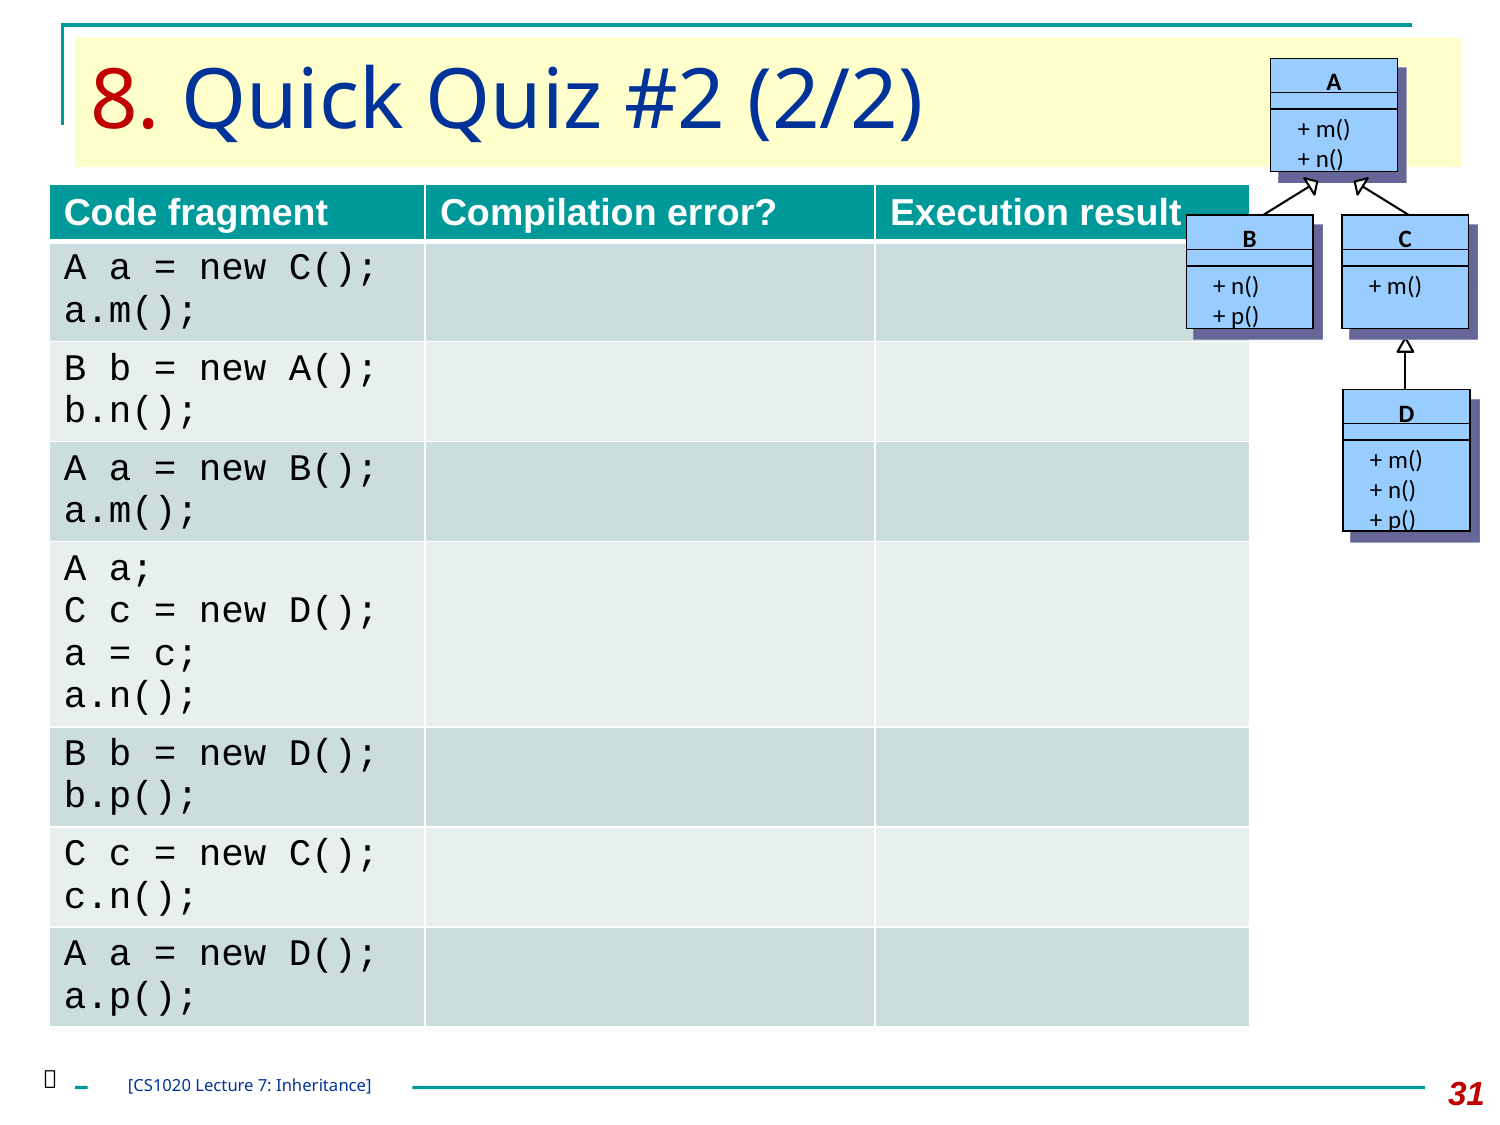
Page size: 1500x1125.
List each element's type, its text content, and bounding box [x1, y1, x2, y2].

table_cell [876, 542, 1249, 726]
table_header Execution result [876, 185, 1180, 239]
table_cell [426, 342, 874, 441]
text_box  [24, 1062, 75, 1096]
text_box [CS1020 Lecture 7: Inheritance] [87, 1074, 413, 1103]
table_cell [426, 828, 874, 926]
slide_number 31 [1400, 1065, 1500, 1125]
table_cell [426, 728, 874, 826]
table_cell C c = new C(); c.n(); [50, 828, 424, 926]
table_cell B b = new A(); b.n(); [50, 342, 424, 441]
table_cell [426, 928, 874, 1026]
table_cell [876, 244, 1180, 341]
table_cell [876, 728, 1249, 826]
table_cell [876, 928, 1249, 1026]
table_cell [426, 244, 874, 341]
title 8. Quick Quiz #2 (2/2) [74, 37, 1463, 168]
table_cell A a = new C(); a.m(); [50, 244, 424, 341]
table_cell A a = new D(); a.p(); [50, 928, 424, 1026]
table_header Code fragment [50, 185, 424, 239]
table_cell [876, 828, 1249, 926]
table_cell A a = new B(); a.m(); [50, 442, 424, 541]
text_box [1186, 57, 1471, 543]
table_header Compilation error? [426, 185, 874, 239]
table_cell [426, 542, 874, 726]
table_cell [426, 442, 874, 541]
table_cell B b = new D(); b.p(); [50, 728, 424, 826]
table_cell A a; C c = new D(); a = c; a.n(); [50, 542, 424, 726]
table_cell [876, 342, 1180, 441]
table_cell [876, 442, 1180, 541]
